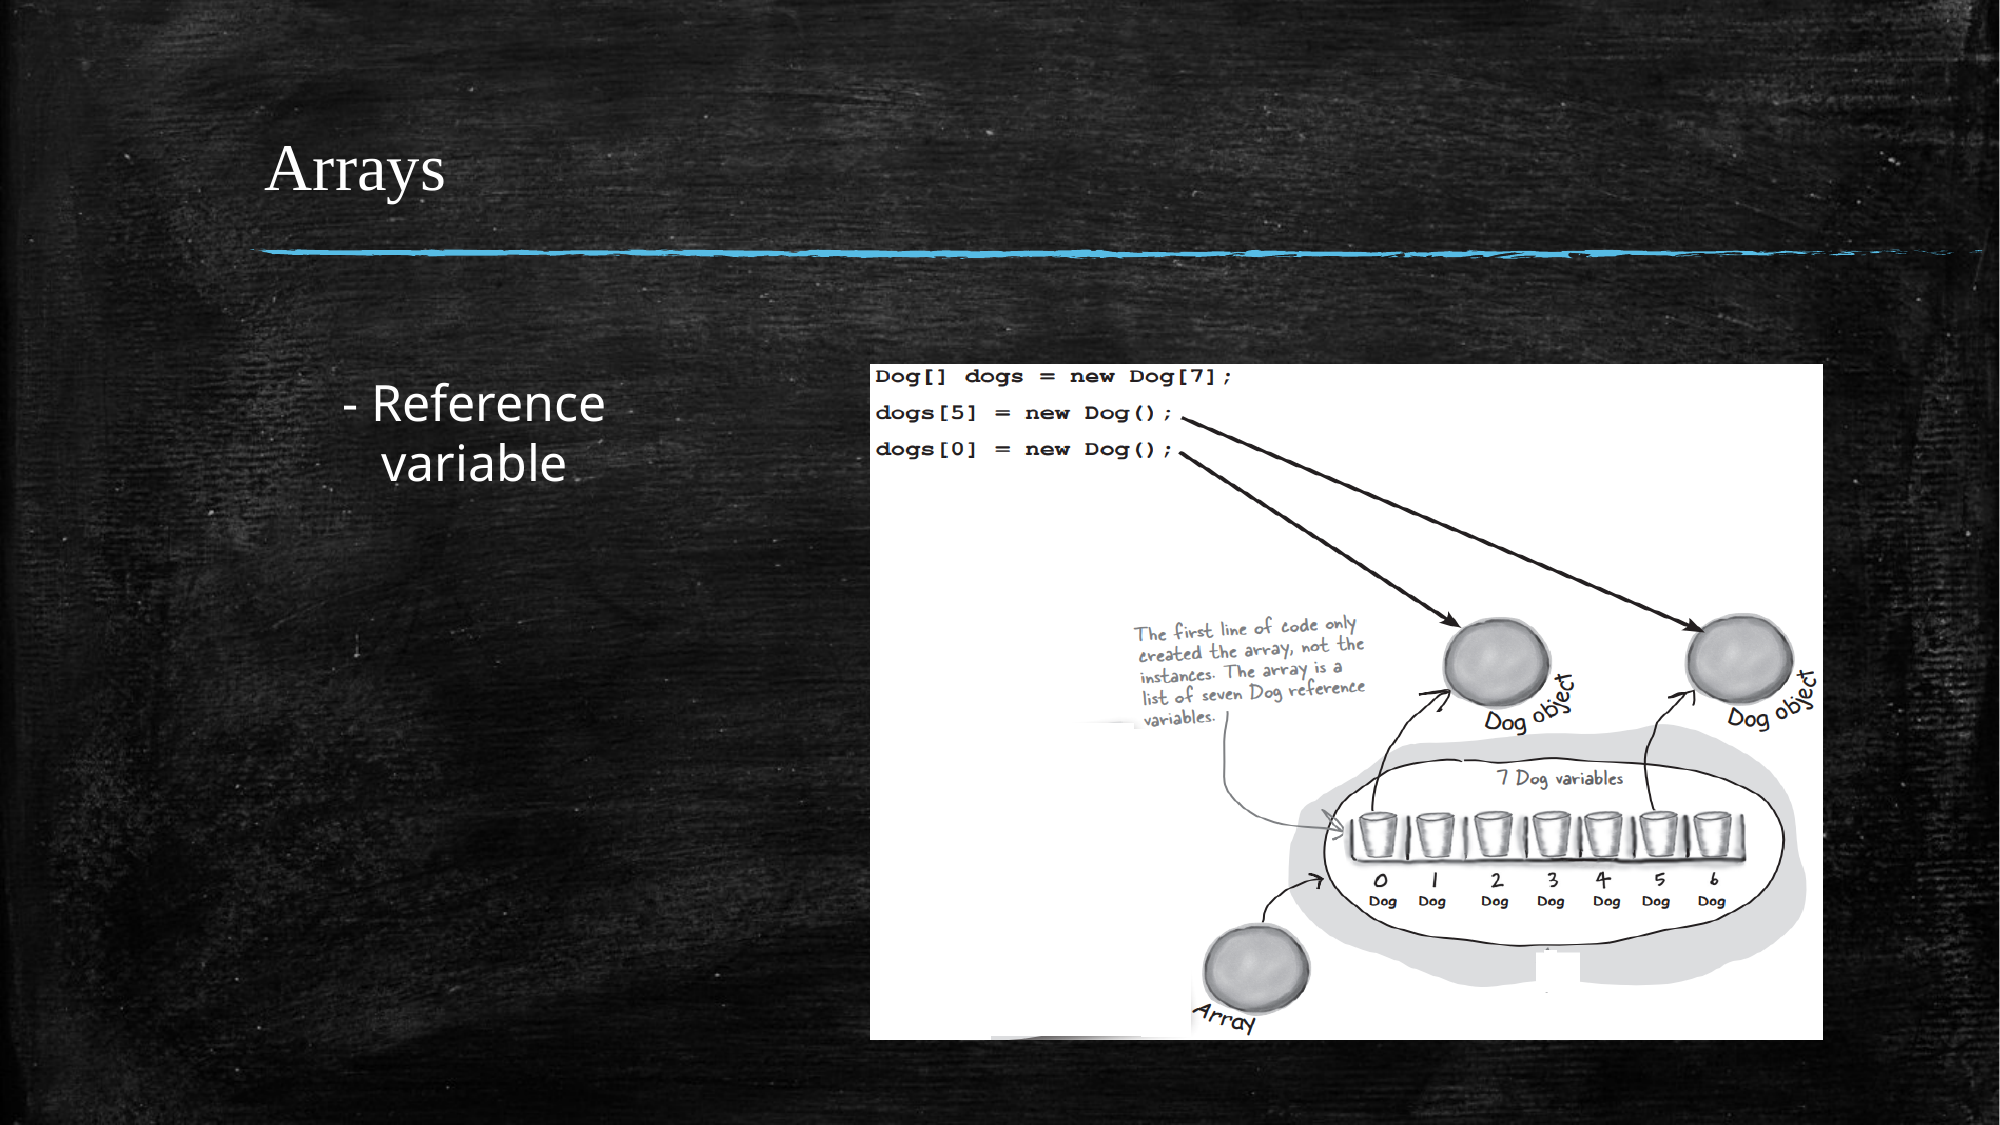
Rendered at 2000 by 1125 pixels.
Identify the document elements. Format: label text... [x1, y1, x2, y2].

text_box - Reference variable [249, 364, 700, 499]
picture [870, 364, 1823, 1040]
title Arrays [249, 45, 1750, 213]
